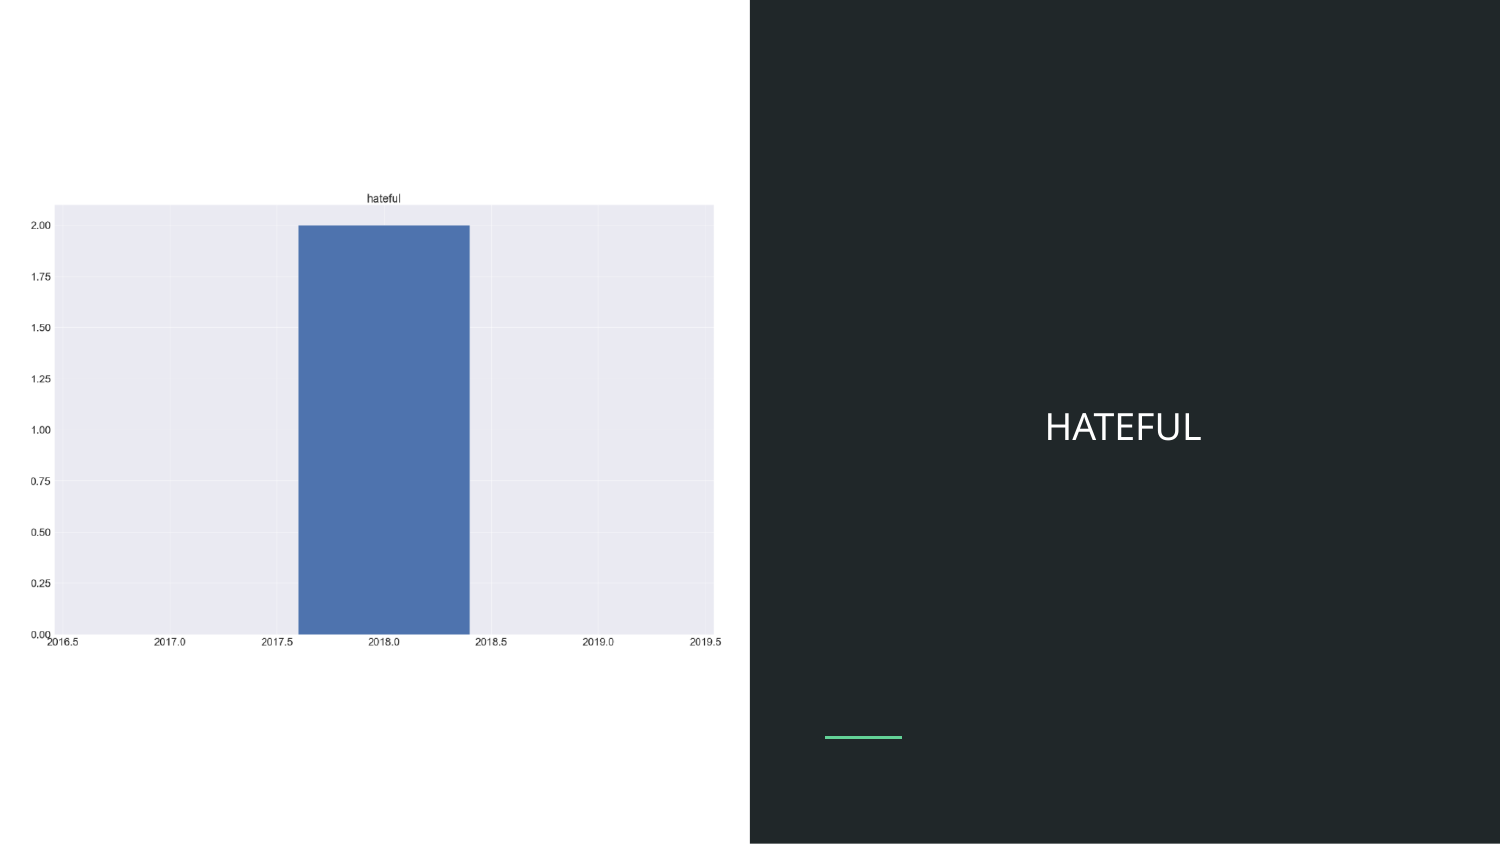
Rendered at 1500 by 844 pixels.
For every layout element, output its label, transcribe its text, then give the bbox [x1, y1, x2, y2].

list HATEFUL [810, 118, 1440, 725]
picture [12, 187, 739, 656]
